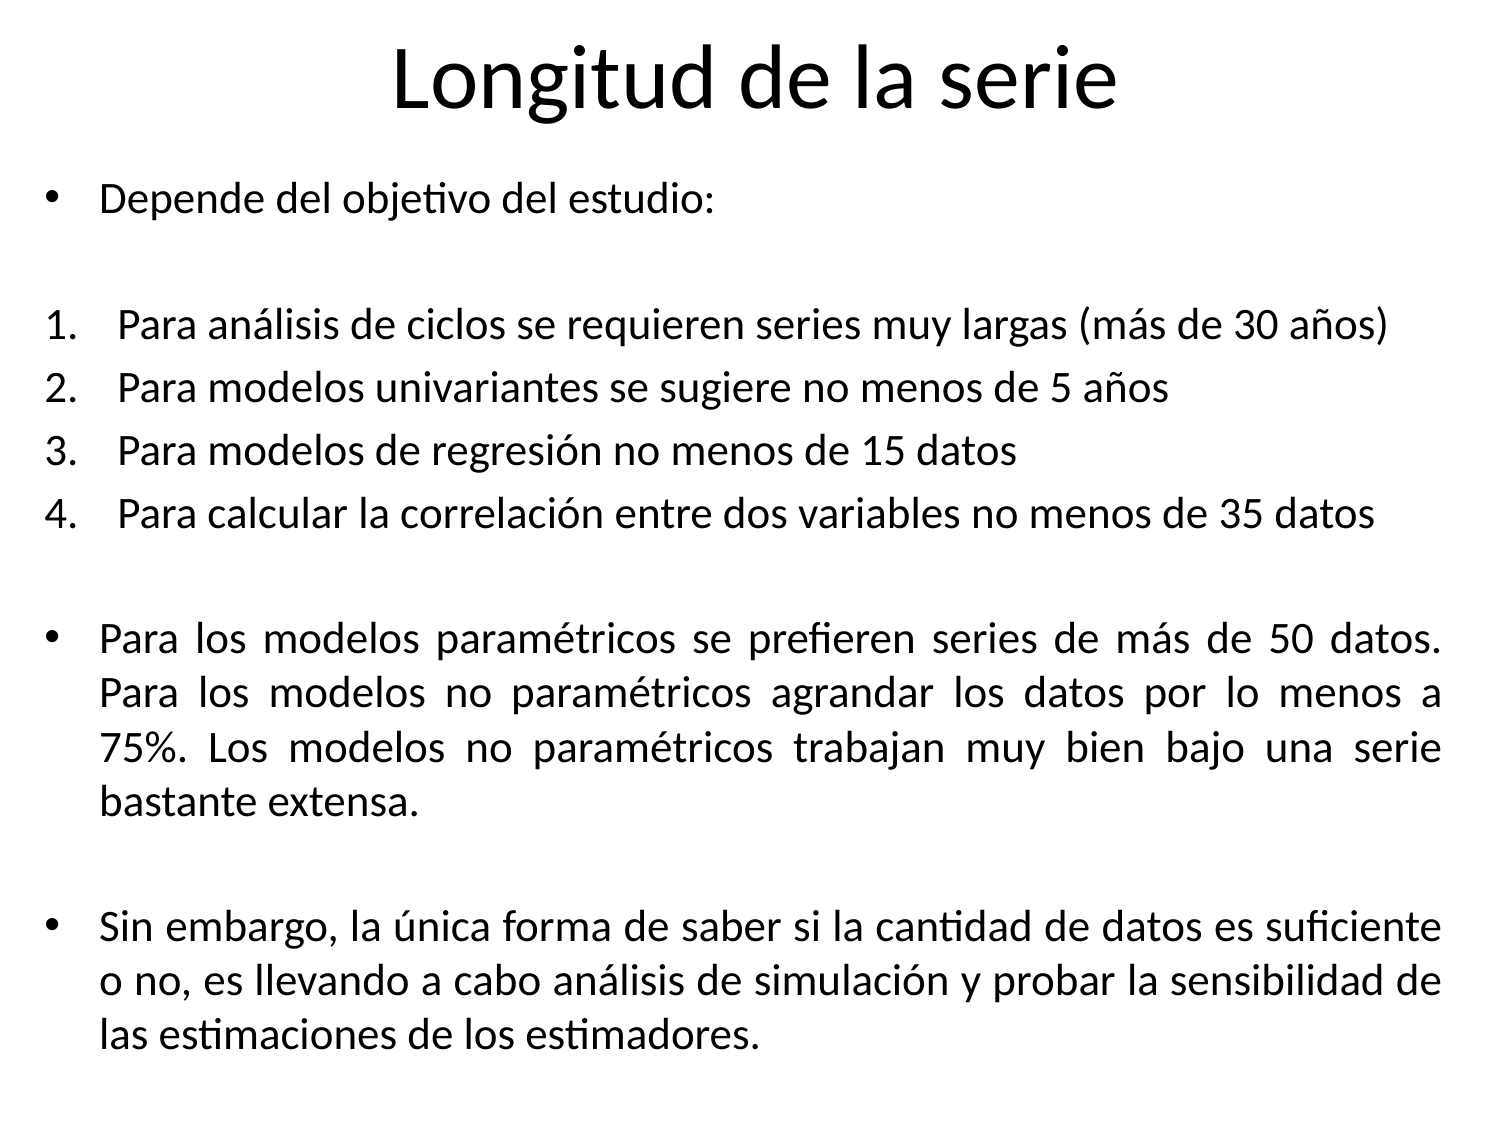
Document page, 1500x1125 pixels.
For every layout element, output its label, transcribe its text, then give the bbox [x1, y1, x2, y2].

list Depende del objetivo del estudio: Para análisis de ciclos se requieren series muy largas (más de 30 años) Para modelos univariantes se sugiere no menos de 5 años Para modelos de regresión no menos de 15 datos Para calcular la correlación entre dos variables no menos de 35 datos Para los modelos paramétricos se prefieren series de más de 50 datos. Para los modelos no paramétricos agrandar los datos por lo menos a 75%. Los modelos no paramétricos trabajan muy bien bajo una serie bastante extensa. Sin embargo, la única forma de saber si la cantidad de datos es suficiente o no, es llevando a cabo análisis de simulación y probar la sensibilidad de las estimaciones de los estimadores. [29, 160, 1459, 1083]
title Longitud de la serie [29, 7, 1483, 138]
